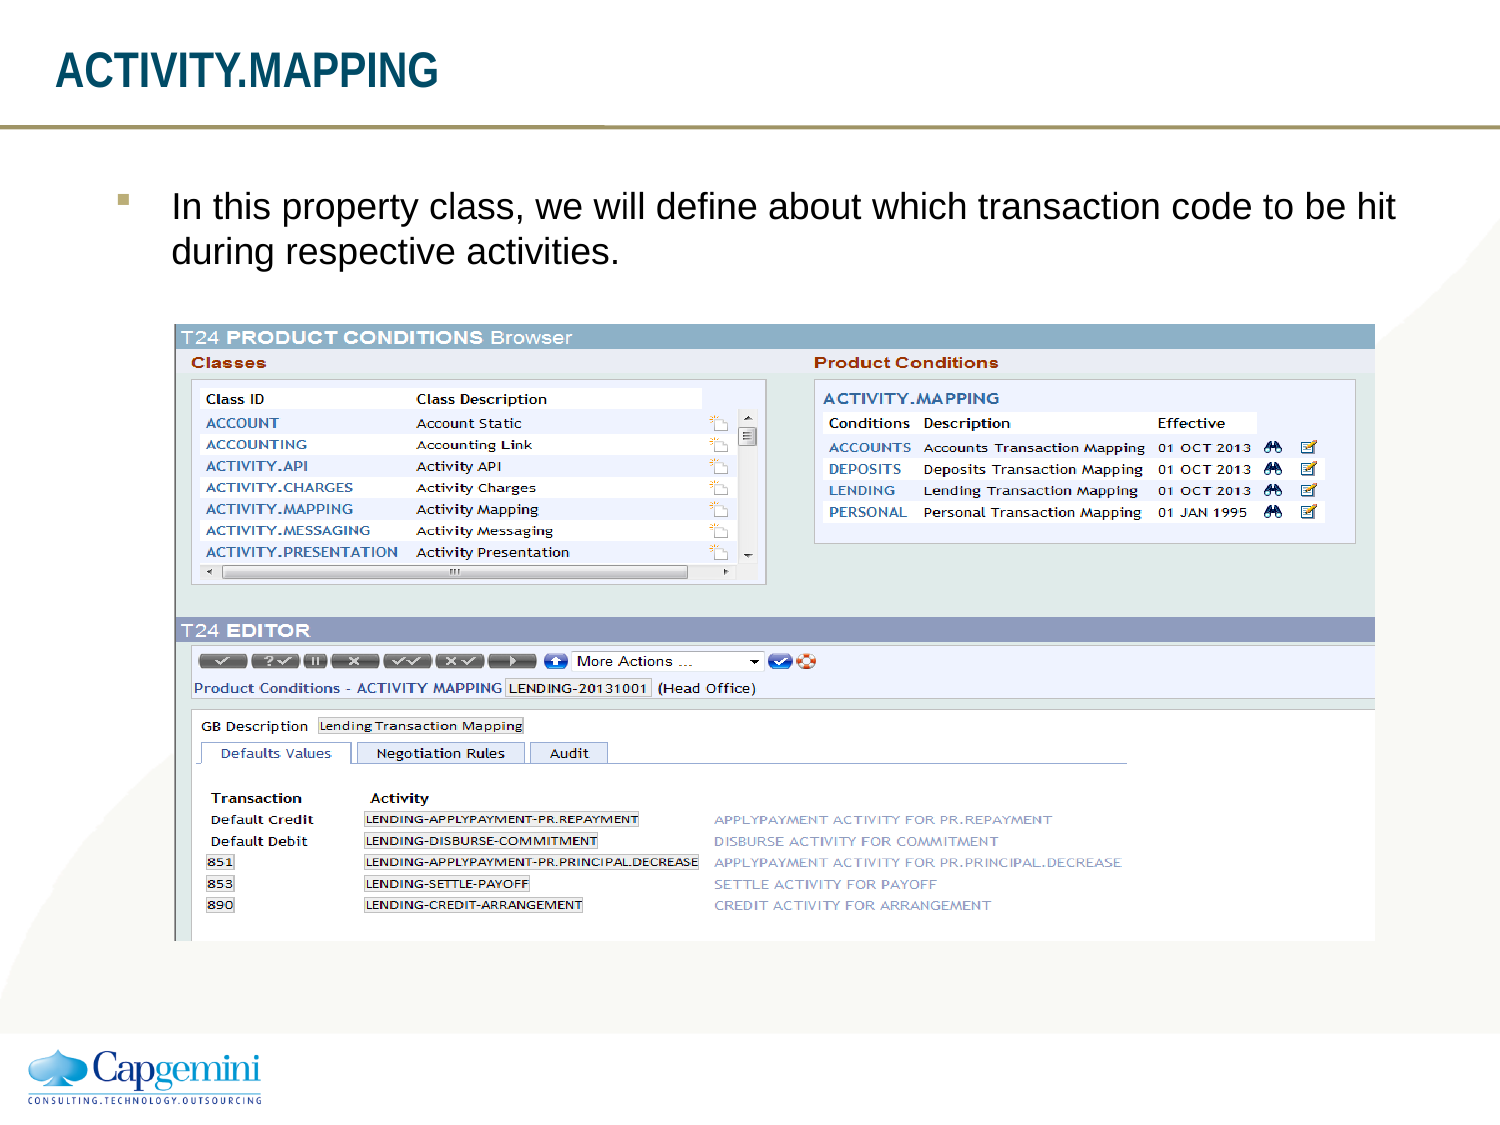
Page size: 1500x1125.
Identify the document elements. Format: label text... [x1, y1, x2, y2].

title ACTIVITY.MAPPING [39, 22, 1470, 113]
list In this property class, we will define about which transaction code to be hit during respective activities. [99, 174, 1451, 918]
picture [0, 0, 1500, 125]
picture [0, 130, 1500, 1125]
